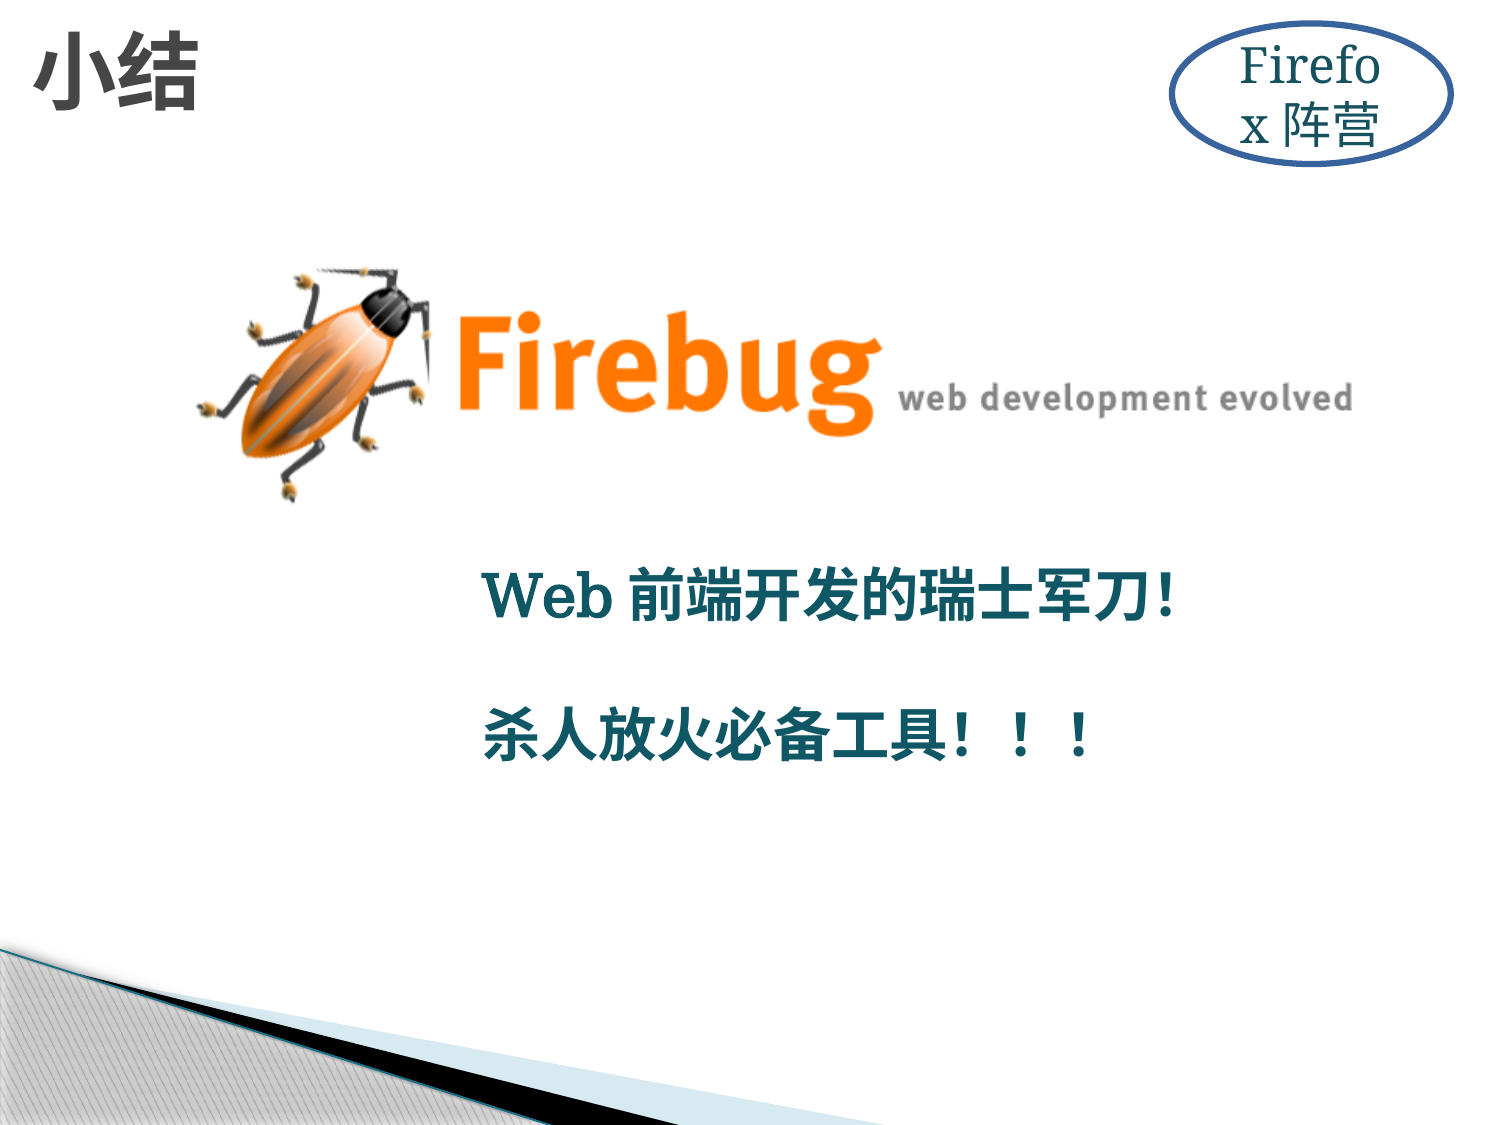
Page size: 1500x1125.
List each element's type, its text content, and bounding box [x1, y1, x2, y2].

text_box Web前端开发的瑞士军刀！ 杀人放火必备工具！！！ [467, 550, 1225, 776]
text_box Firefox阵营 [1168, 20, 1454, 168]
title 小结 [16, 9, 1114, 129]
picture [187, 257, 1363, 511]
